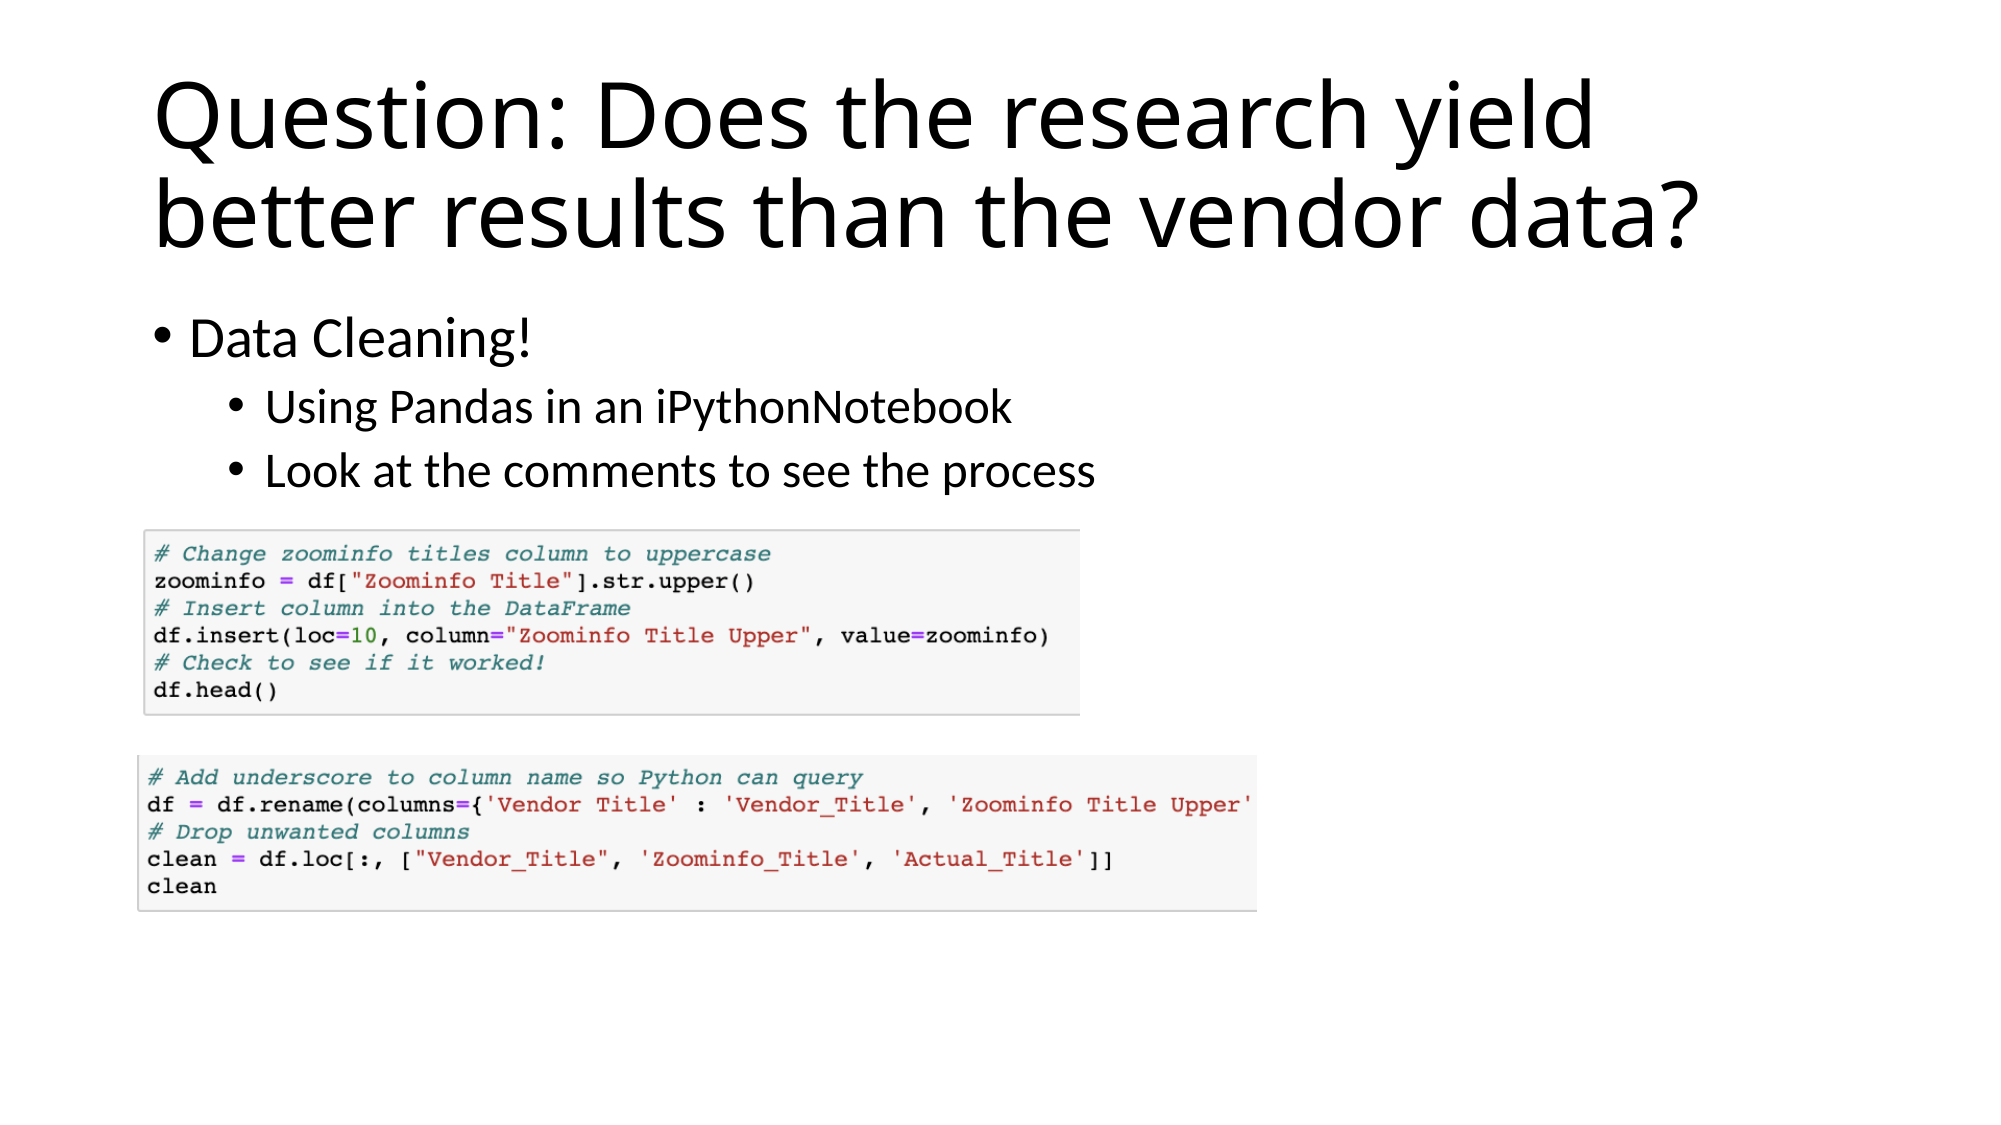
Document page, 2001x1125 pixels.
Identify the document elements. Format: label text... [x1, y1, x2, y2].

picture [137, 525, 1080, 720]
picture [137, 755, 1257, 912]
title Question: Does the research yield better results than the vendor data? [137, 59, 1863, 278]
list Data Cleaning! Using Pandas in an iPythonNotebook Look at the comments to see the process [137, 299, 1863, 1014]
